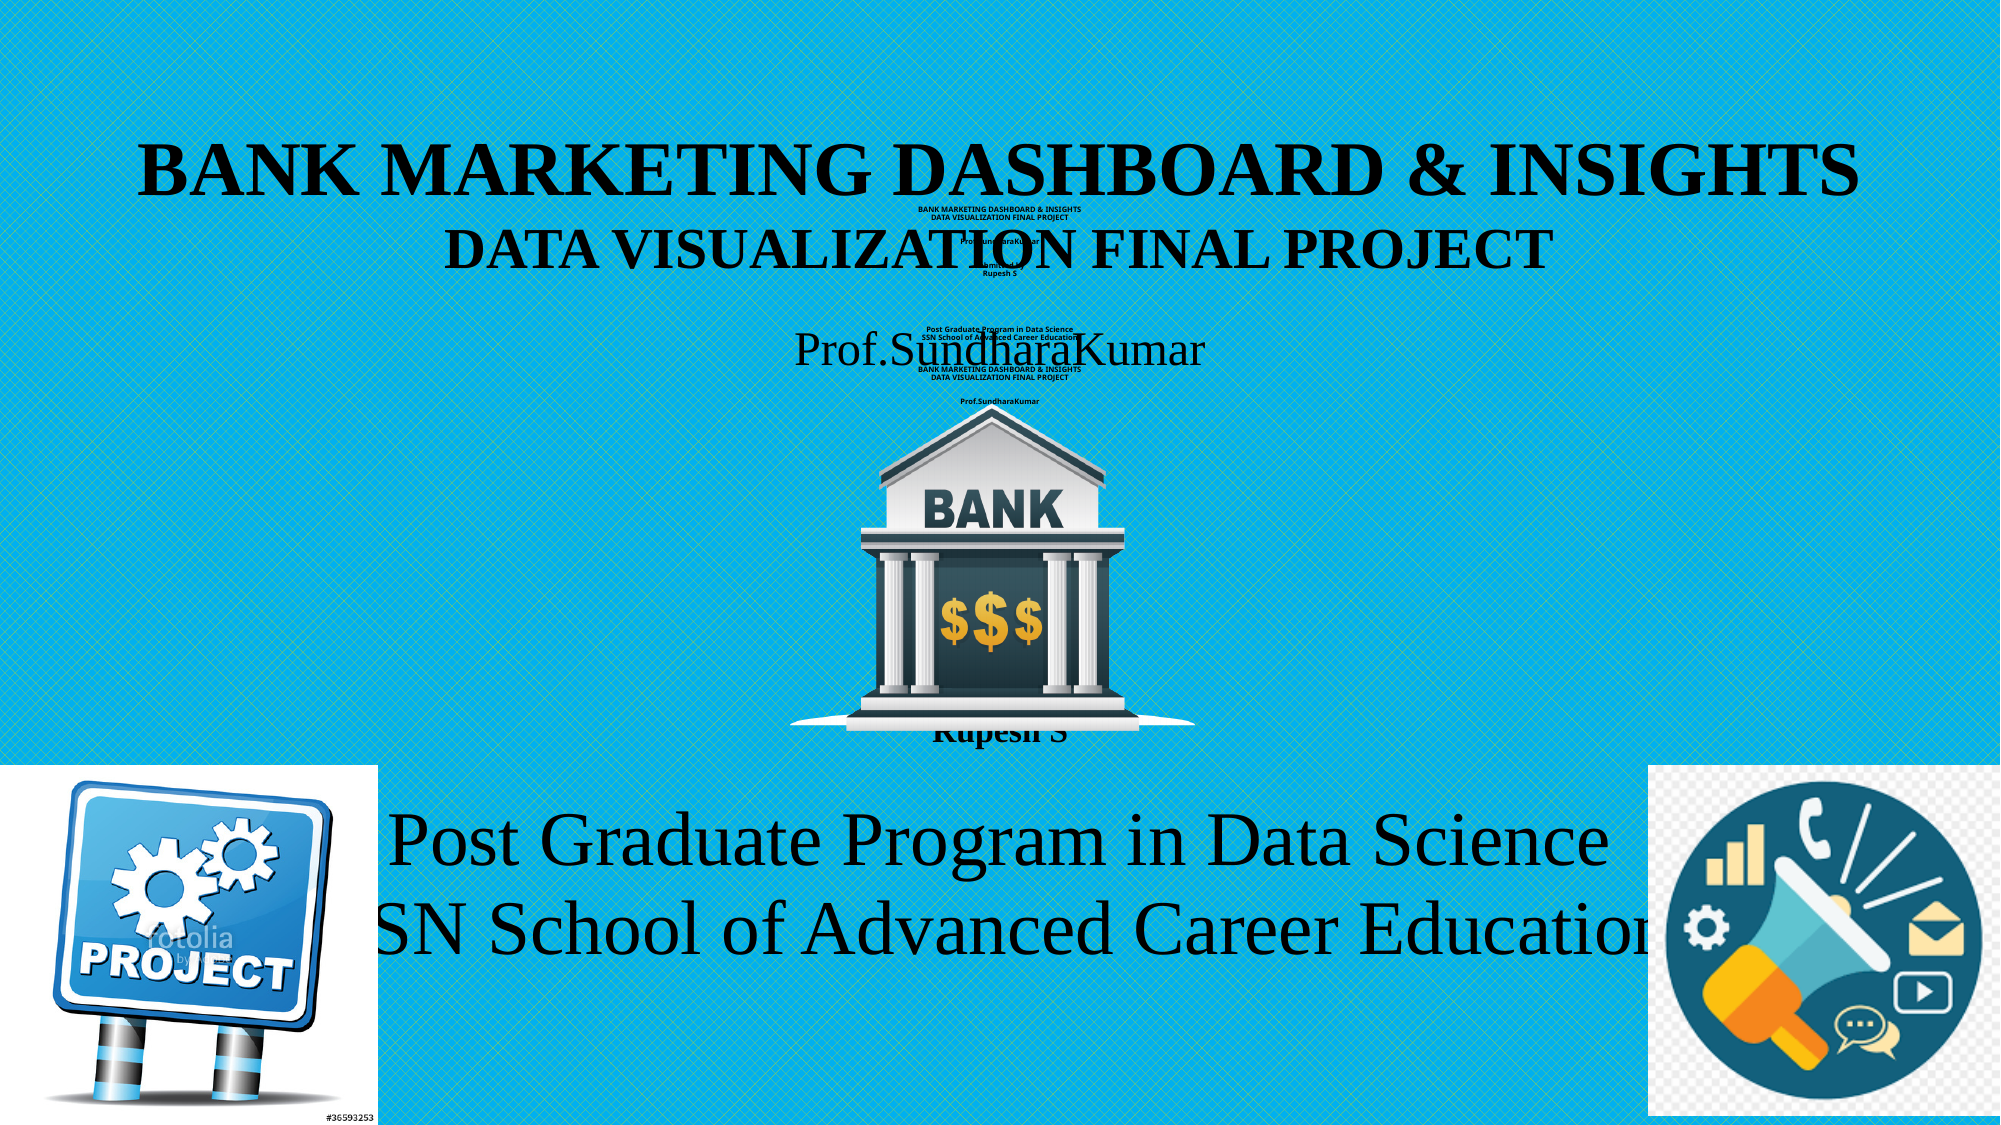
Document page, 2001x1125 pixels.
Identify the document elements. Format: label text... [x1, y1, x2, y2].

subtitle BANK MARKETING DASHBOARD & INSIGHTS DATA VISUALIZATION FINAL PROJECT Prof.SundharaKumar submitted by Rupesh S Post Graduate Program in Data Science SSN School of Advanced Career Education [0, 0, 2000, 1125]
picture [792, 404, 1194, 732]
picture [1648, 765, 2000, 1115]
picture [0, 765, 378, 1125]
